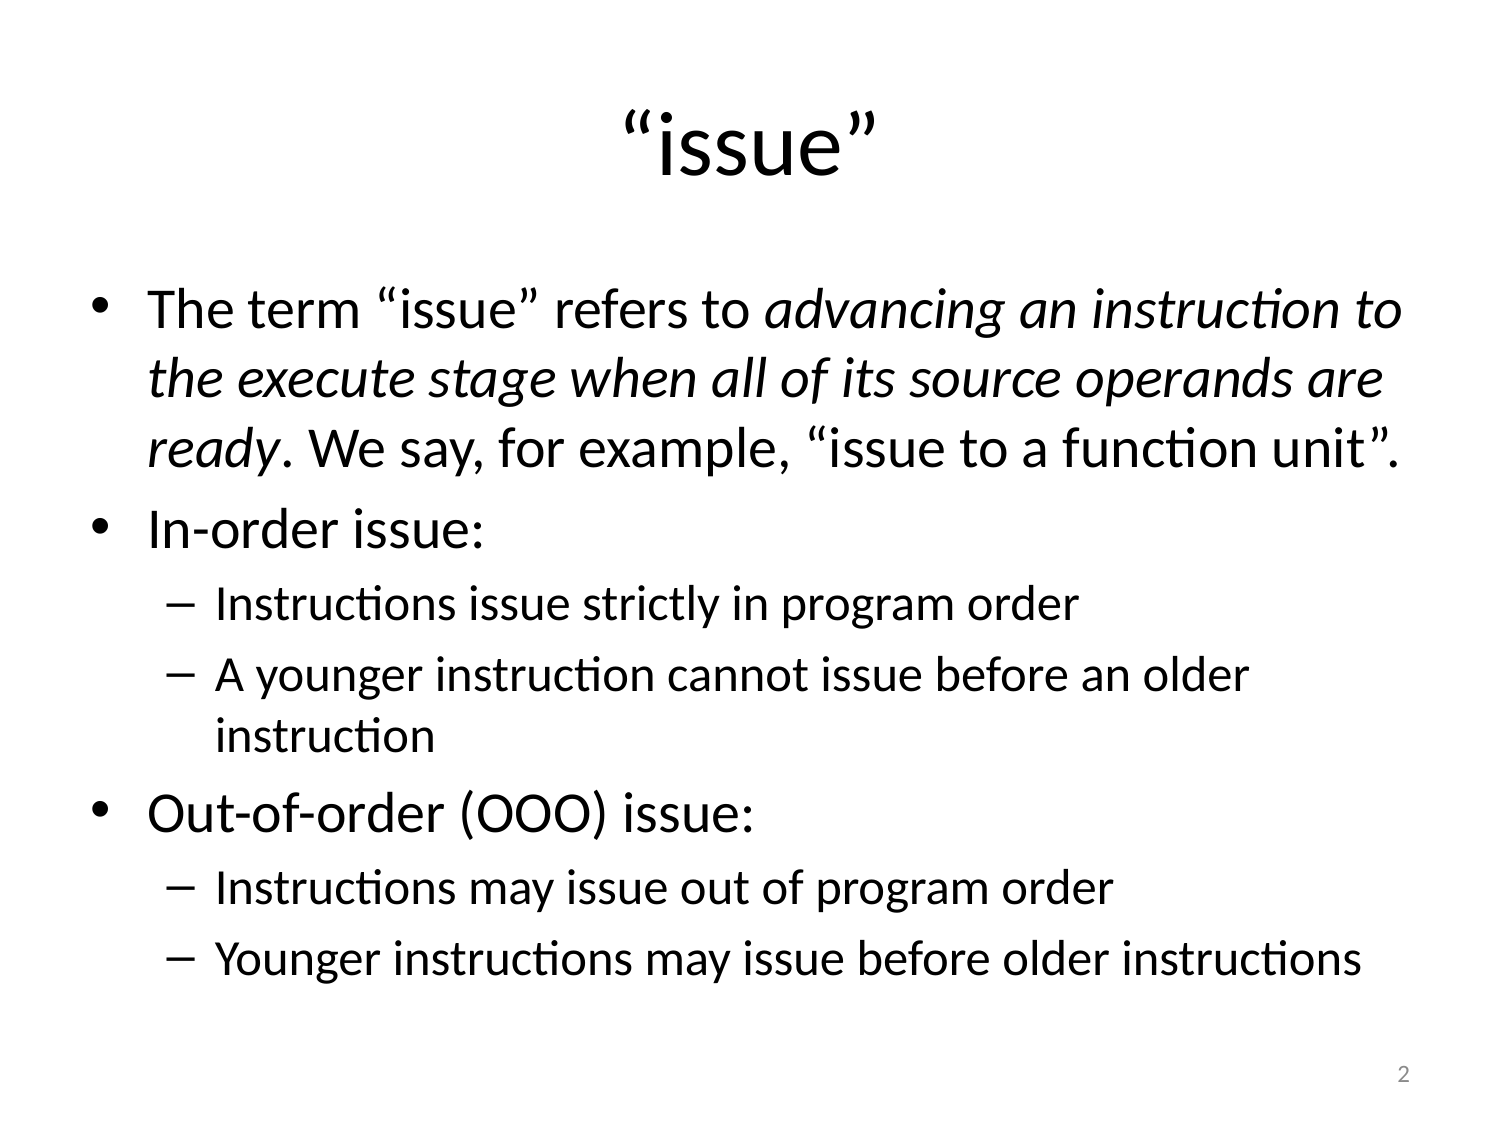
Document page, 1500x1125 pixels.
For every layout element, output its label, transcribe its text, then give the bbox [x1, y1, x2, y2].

slide_number 2 [1074, 1042, 1425, 1103]
title “issue” [75, 45, 1425, 233]
list The term “issue” refers to advancing an instruction to the execute stage when all of its source operands are ready. We say, for example, “issue to a function unit”. In-order issue: Instructions issue strictly in program order A younger instruction cannot issue before an older instruction Out-of-order (OOO) issue: Instructions may issue out of program order Younger instructions may issue before older instructions [75, 262, 1425, 1005]
